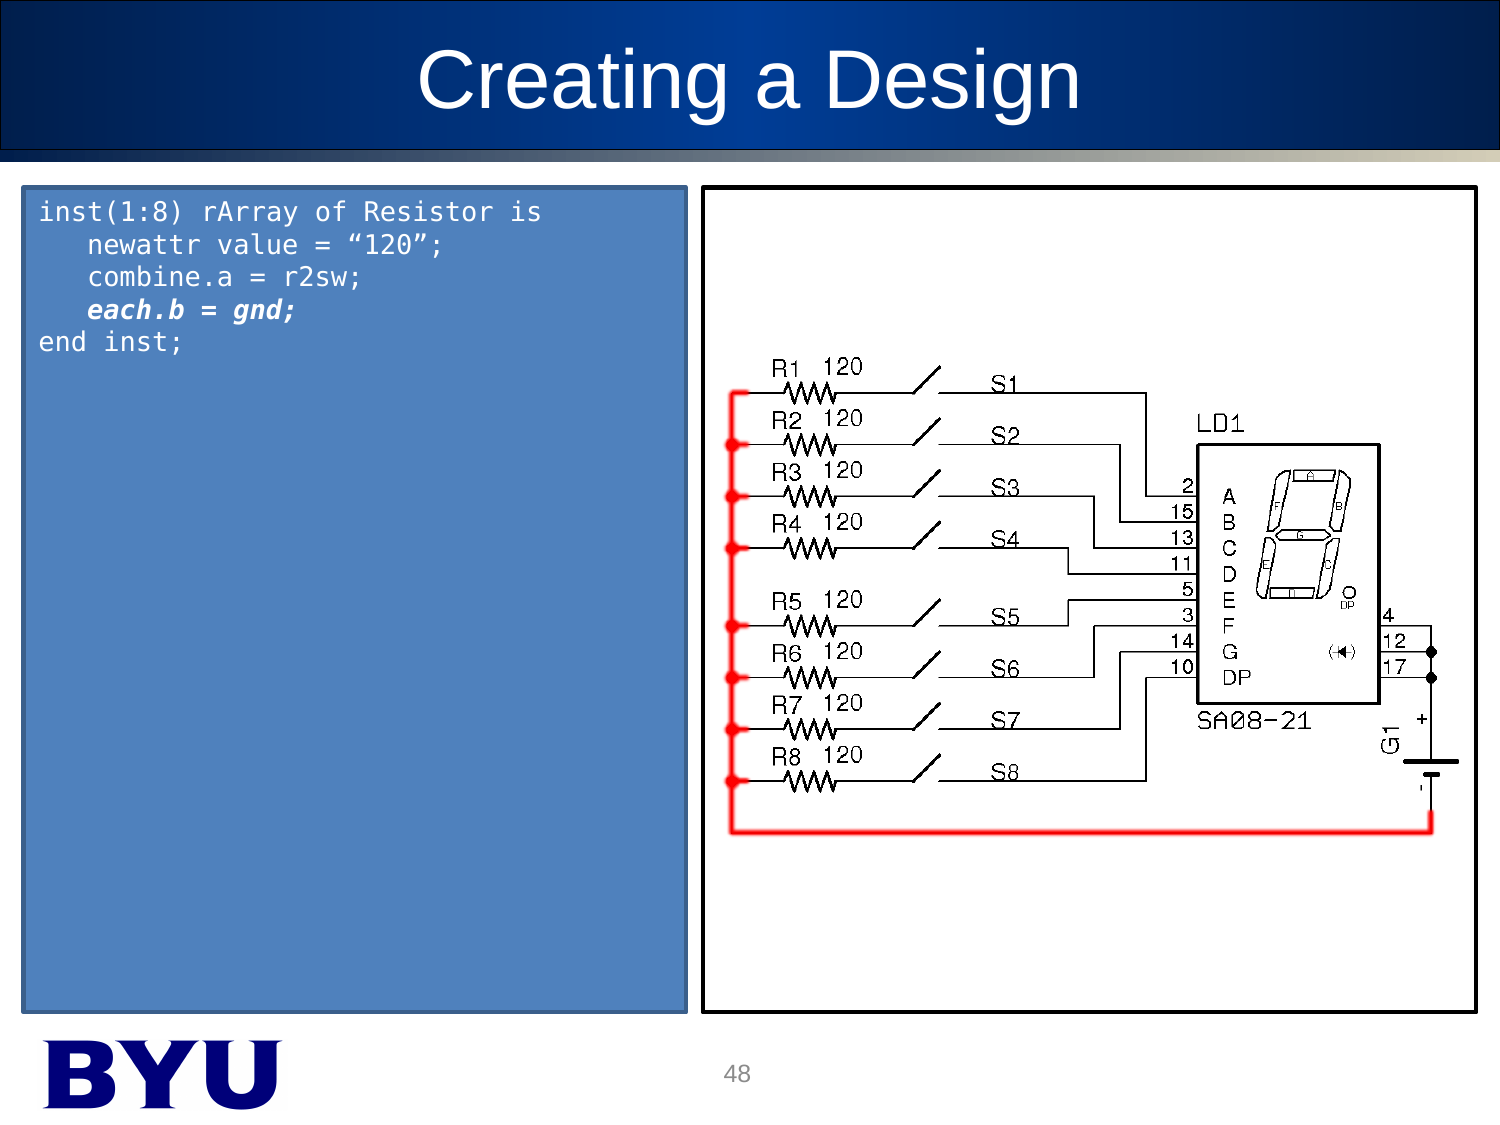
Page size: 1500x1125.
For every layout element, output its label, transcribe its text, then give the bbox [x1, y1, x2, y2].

slide_number 48 [562, 1042, 913, 1103]
title Creating a Design [75, 0, 1425, 150]
text_box [701, 185, 1478, 1014]
picture [714, 337, 1471, 853]
text_box inst(1:8) rArray of Resistor is newattr value = “120”; combine.a = r2sw; each.b = gnd; end inst; [21, 185, 688, 1014]
picture [37, 1039, 288, 1111]
